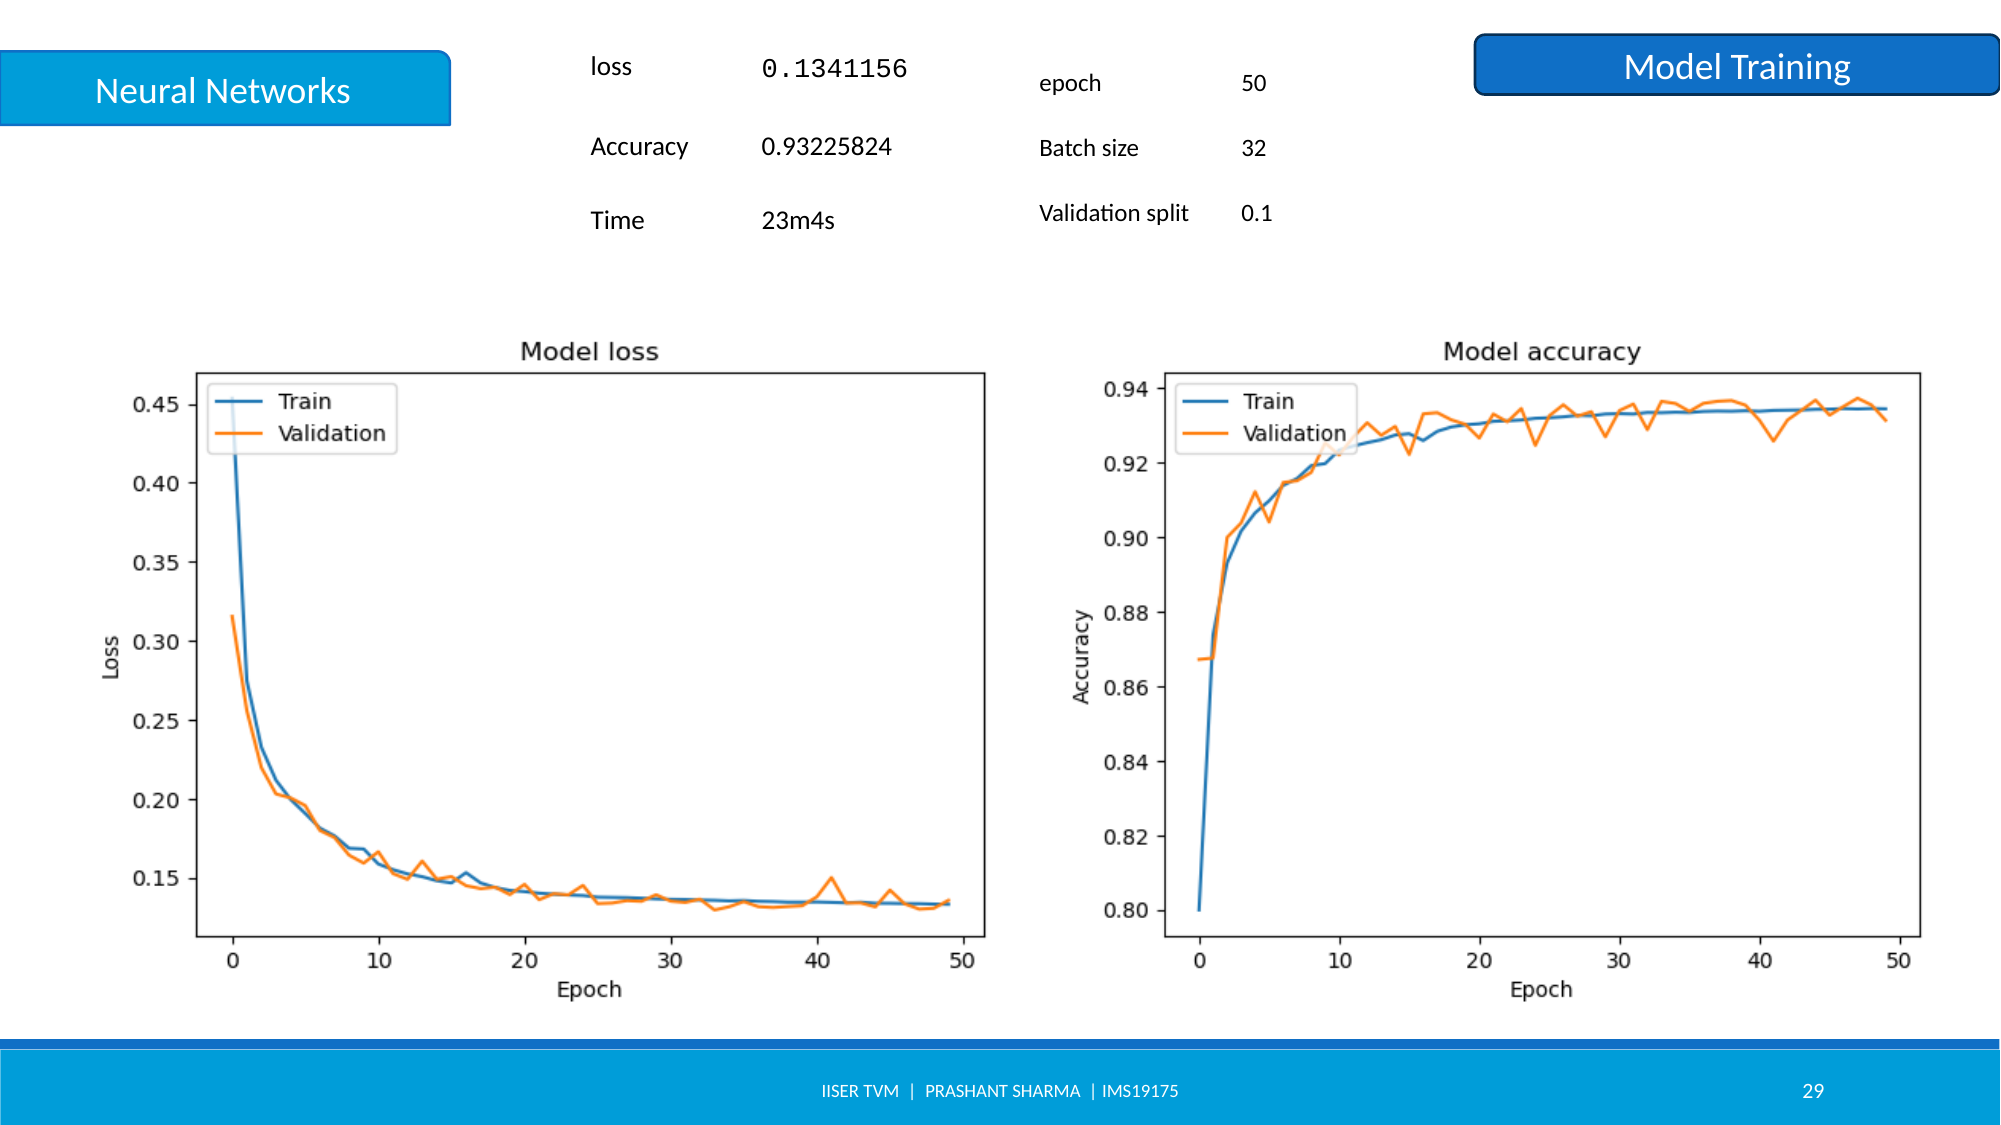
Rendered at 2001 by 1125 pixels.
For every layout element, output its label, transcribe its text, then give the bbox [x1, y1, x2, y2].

footer IISER TVM | Prashant Sharma | IMS19175 [604, 1059, 1396, 1120]
text_box Model Training [1473, 33, 2000, 96]
table_header loss [571, 35, 742, 116]
table_cell 0.1 [1221, 182, 1332, 247]
table_cell 0.93225824 [742, 116, 981, 189]
table_cell 23m4s [742, 189, 981, 262]
table_cell Accuracy [571, 116, 742, 189]
table_cell 32 [1221, 117, 1332, 182]
picture [1057, 326, 1936, 1017]
slide_number 29 [1624, 1059, 1840, 1120]
picture [84, 326, 1001, 1017]
table_cell Validation split [1019, 182, 1221, 247]
table_header epoch [1019, 52, 1221, 117]
text_box Neural Networks [0, 50, 452, 127]
table_header 50 [1221, 52, 1332, 117]
table_cell Batch size [1019, 117, 1221, 182]
table_header 0.1341156 [742, 35, 981, 116]
table_cell Time [571, 189, 742, 262]
